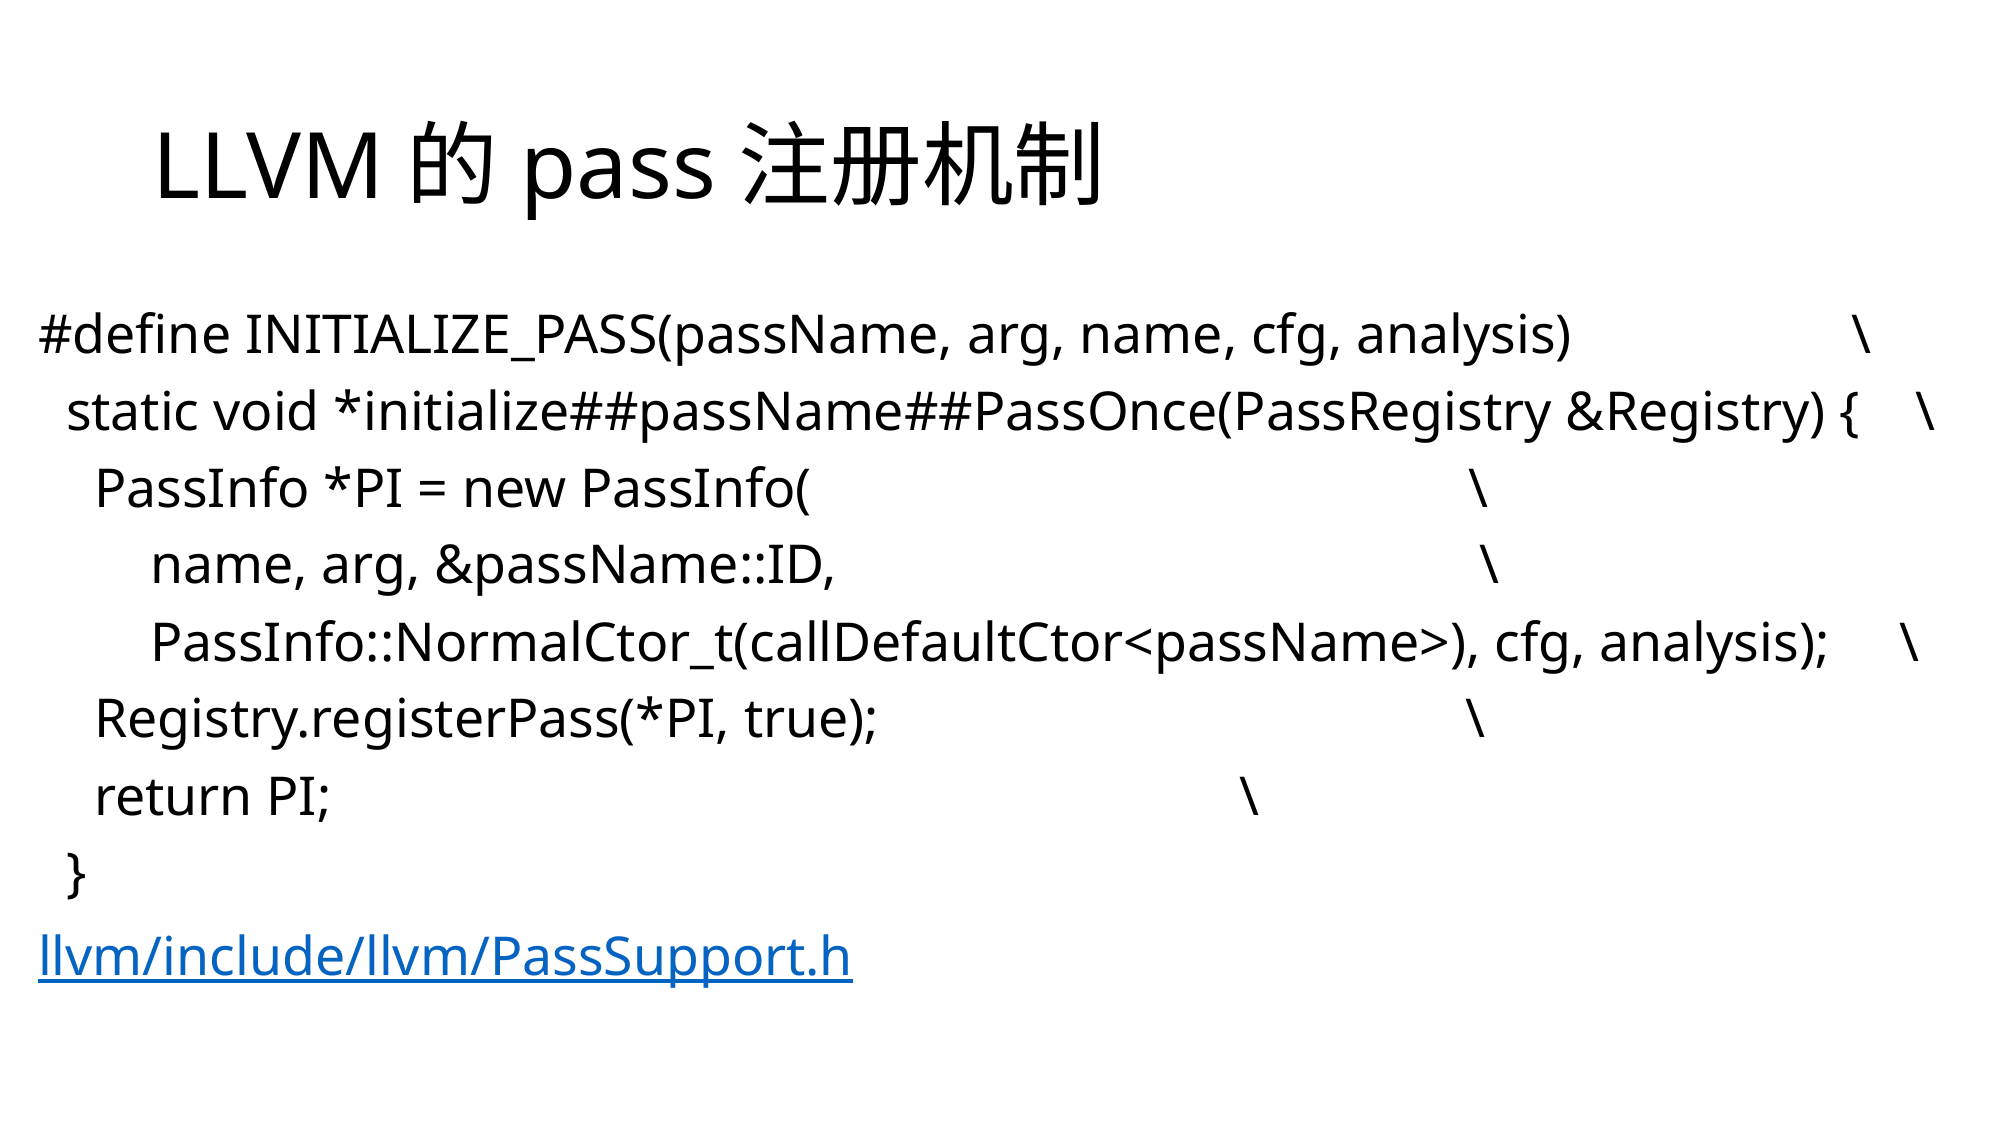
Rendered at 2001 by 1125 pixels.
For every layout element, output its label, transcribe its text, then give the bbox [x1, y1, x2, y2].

list #define INITIALIZE_PASS(passName, arg, name, cfg, analysis) \ static void *initialize##passName##PassOnce(PassRegistry &Registry) { \ PassInfo *PI = new PassInfo( \ name, arg, &passName::ID, \ PassInfo::NormalCtor_t(callDefaultCtor<passName>), cfg, analysis); \ Registry.registerPass(*PI, true); \ return PI; \ } llvm/include/llvm/PassSupport.h [23, 299, 1960, 1014]
title LLVM的pass注册机制 [137, 59, 1863, 278]
